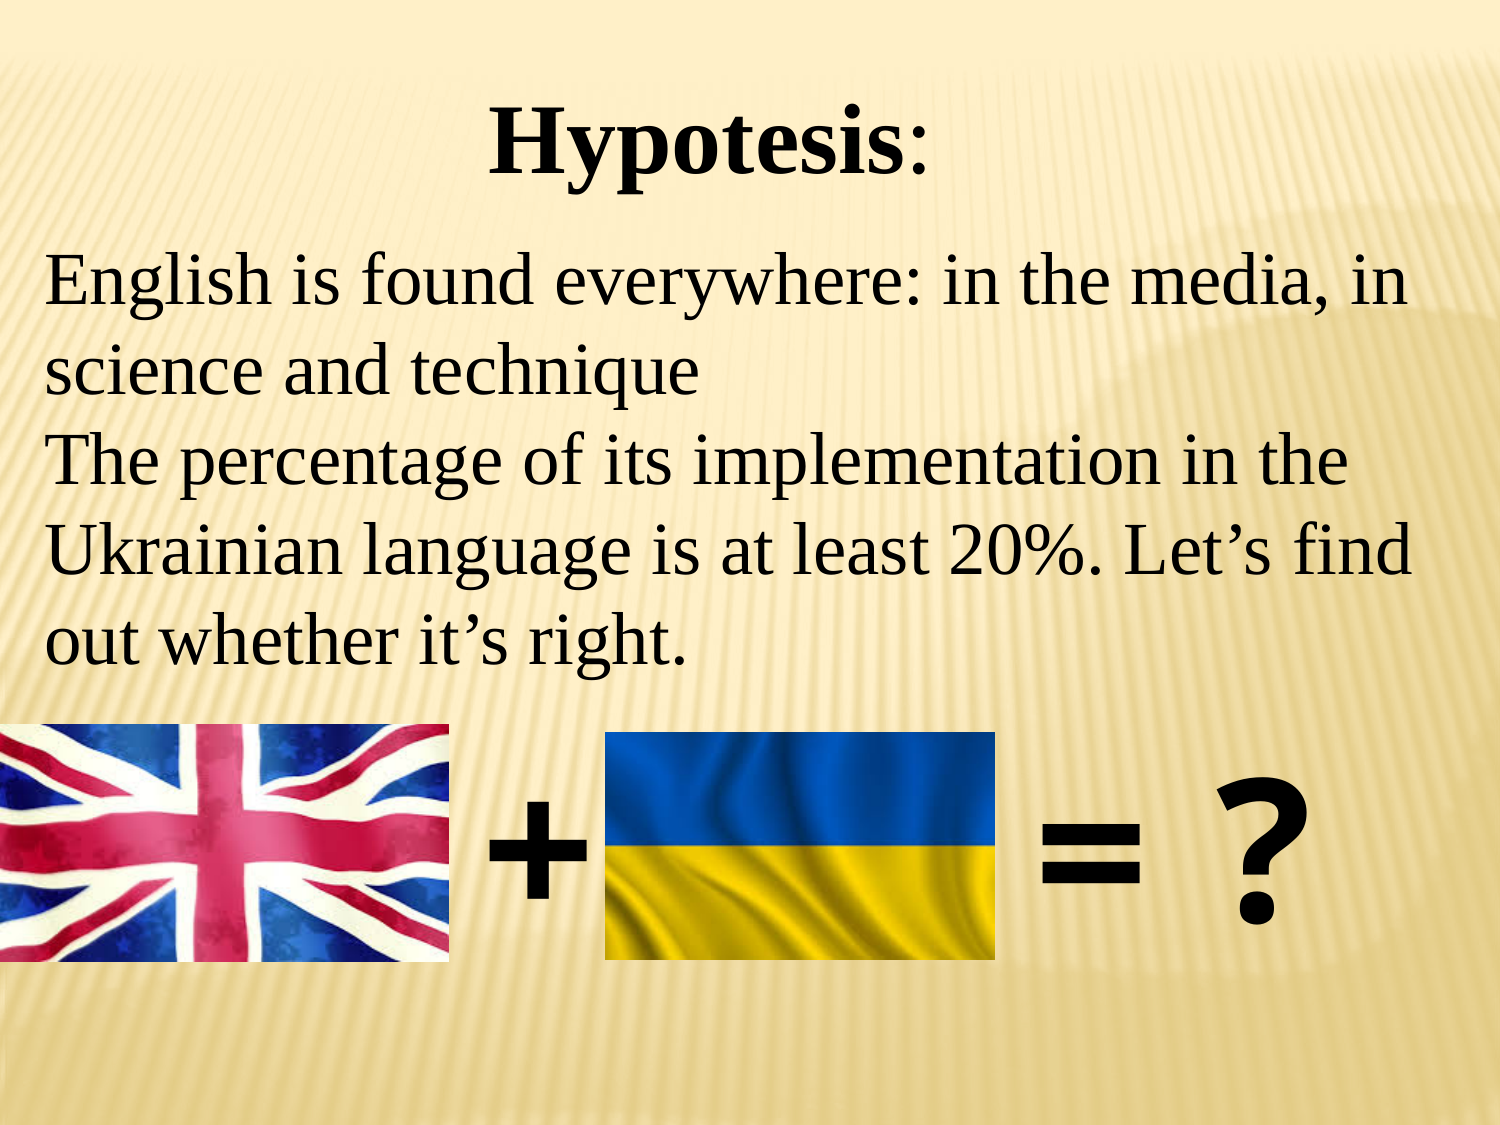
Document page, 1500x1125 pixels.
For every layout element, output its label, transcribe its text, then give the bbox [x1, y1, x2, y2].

text_box = [1019, 717, 1164, 973]
picture [0, 724, 449, 962]
picture [604, 732, 995, 960]
text_box + [466, 714, 611, 969]
text_box ? [1201, 714, 1327, 970]
text_box Hypotesis: [473, 66, 949, 202]
text_box English is found everywhere: in the media, in science and technique The percentage of its implementation in the Ukrainian language is at least 20%. Let’s find out whether it’s right. [29, 222, 1500, 777]
